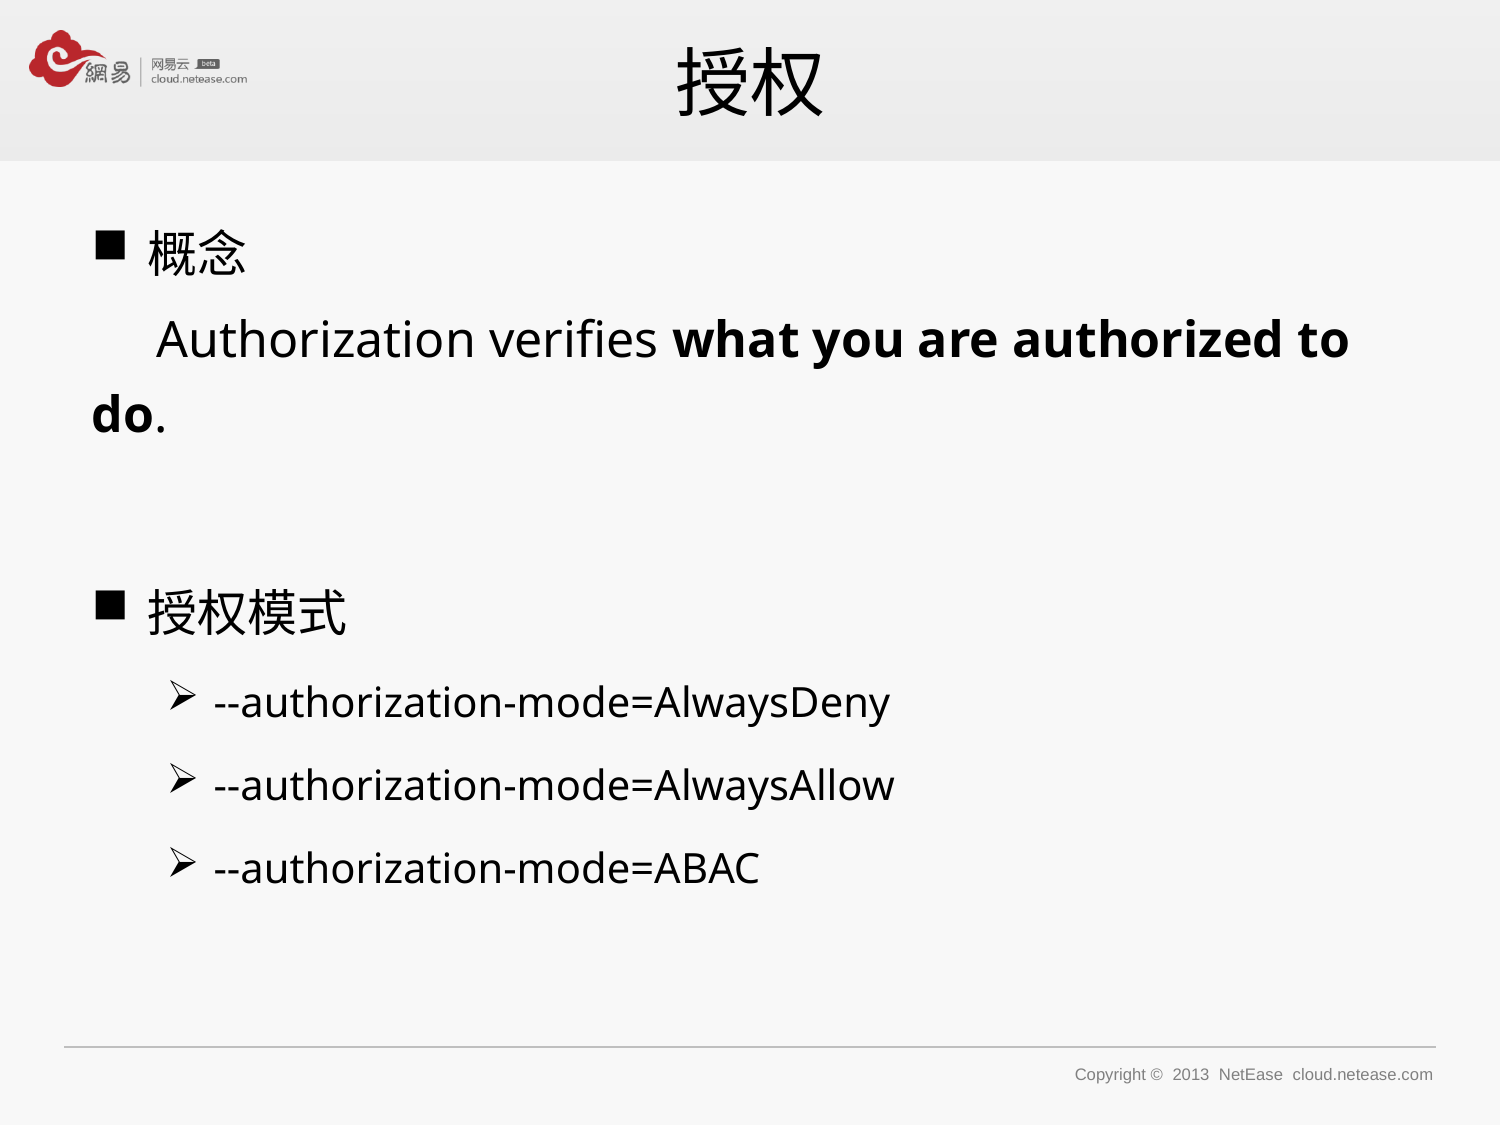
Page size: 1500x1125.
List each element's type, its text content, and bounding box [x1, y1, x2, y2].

picture [0, 0, 1500, 1125]
list 概念 Authorization verifies what you are authorized to do. 授权模式 --authorization-mode=AlwaysDeny --authorization-mode=AlwaysAllow --authorization-mode=ABAC [76, 184, 1425, 1024]
title 授权 [75, 17, 1425, 143]
